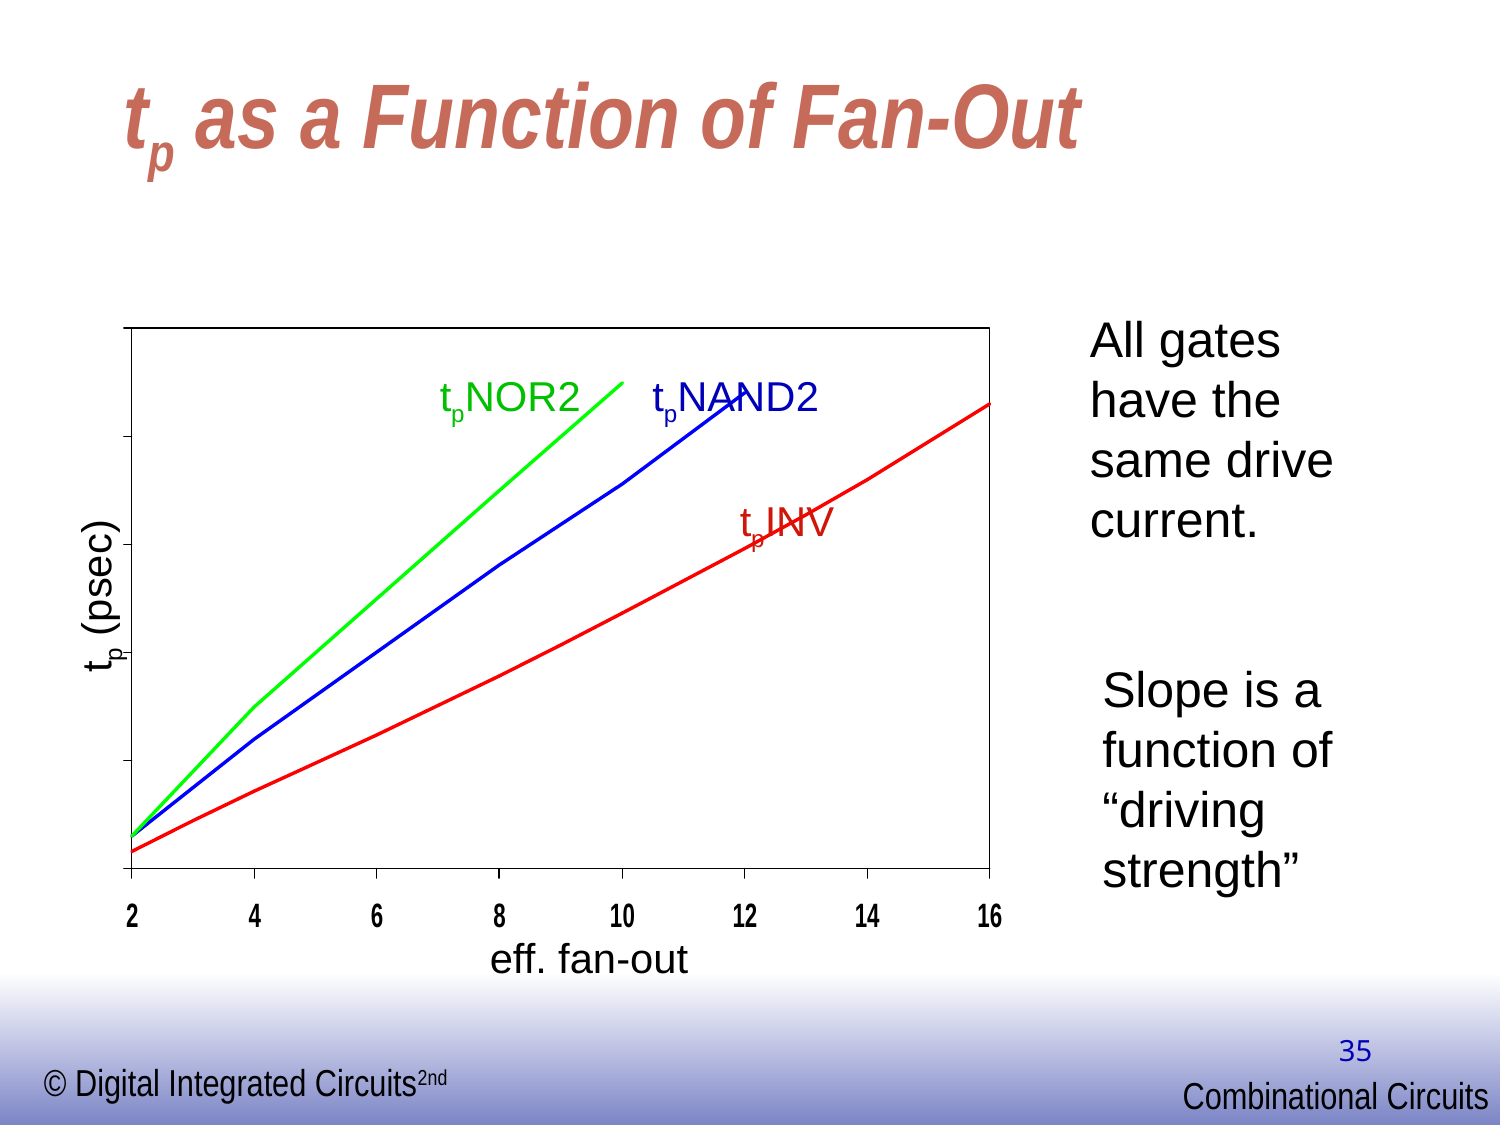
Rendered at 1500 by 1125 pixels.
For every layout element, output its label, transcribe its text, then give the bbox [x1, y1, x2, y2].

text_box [99, 299, 1025, 963]
text_box eff. fan-out [474, 963, 750, 990]
text_box tp (psec) [62, 412, 99, 688]
text_box Slope is a function of “driving strength” [1087, 649, 1413, 905]
slide_number 35 [1074, 1025, 1388, 1100]
text_box All gates have the same drive current. [1074, 299, 1400, 555]
title tp as a Function of Fan-Out [108, 72, 1384, 190]
